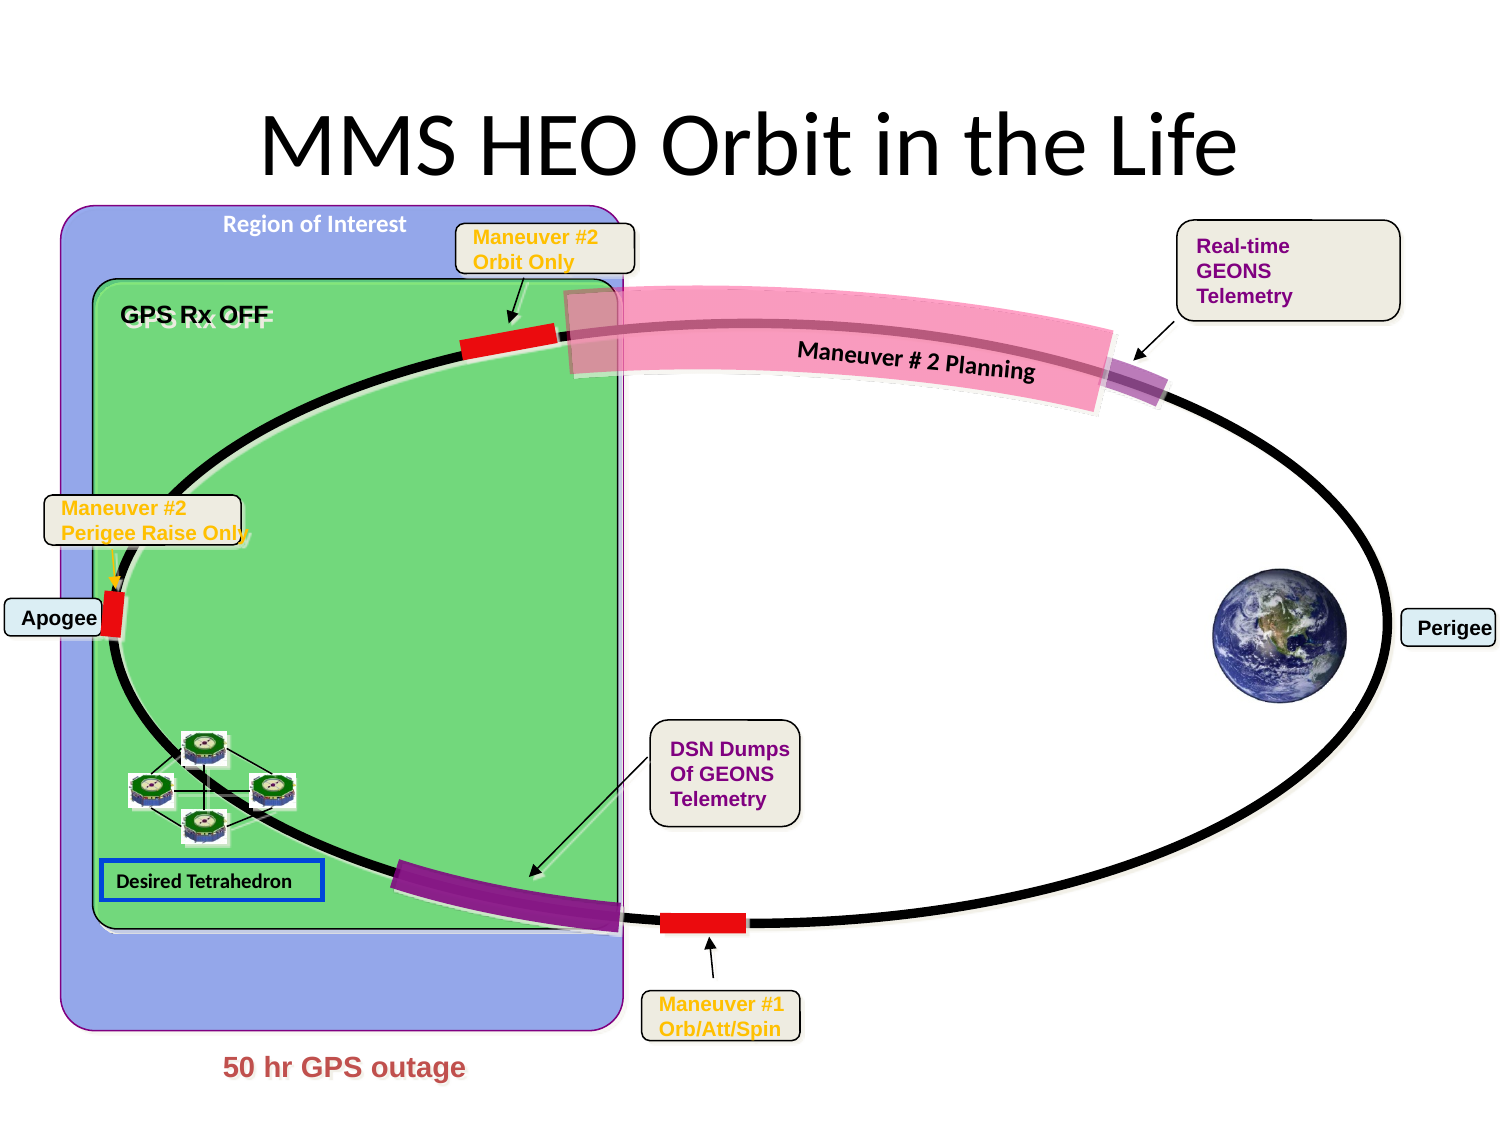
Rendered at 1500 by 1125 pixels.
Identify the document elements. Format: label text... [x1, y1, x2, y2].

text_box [60, 933, 624, 1031]
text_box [92, 278, 450, 321]
text_box 50 hr GPS outage [208, 1040, 482, 1091]
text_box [641, 922, 801, 1041]
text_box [43, 494, 242, 637]
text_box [60, 199, 624, 321]
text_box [395, 719, 801, 903]
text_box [455, 223, 635, 346]
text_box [101, 731, 324, 931]
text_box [563, 331, 1103, 436]
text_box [1098, 219, 1401, 391]
title MMS HEO Orbit in the Life [75, 45, 1425, 233]
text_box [4, 323, 1496, 924]
